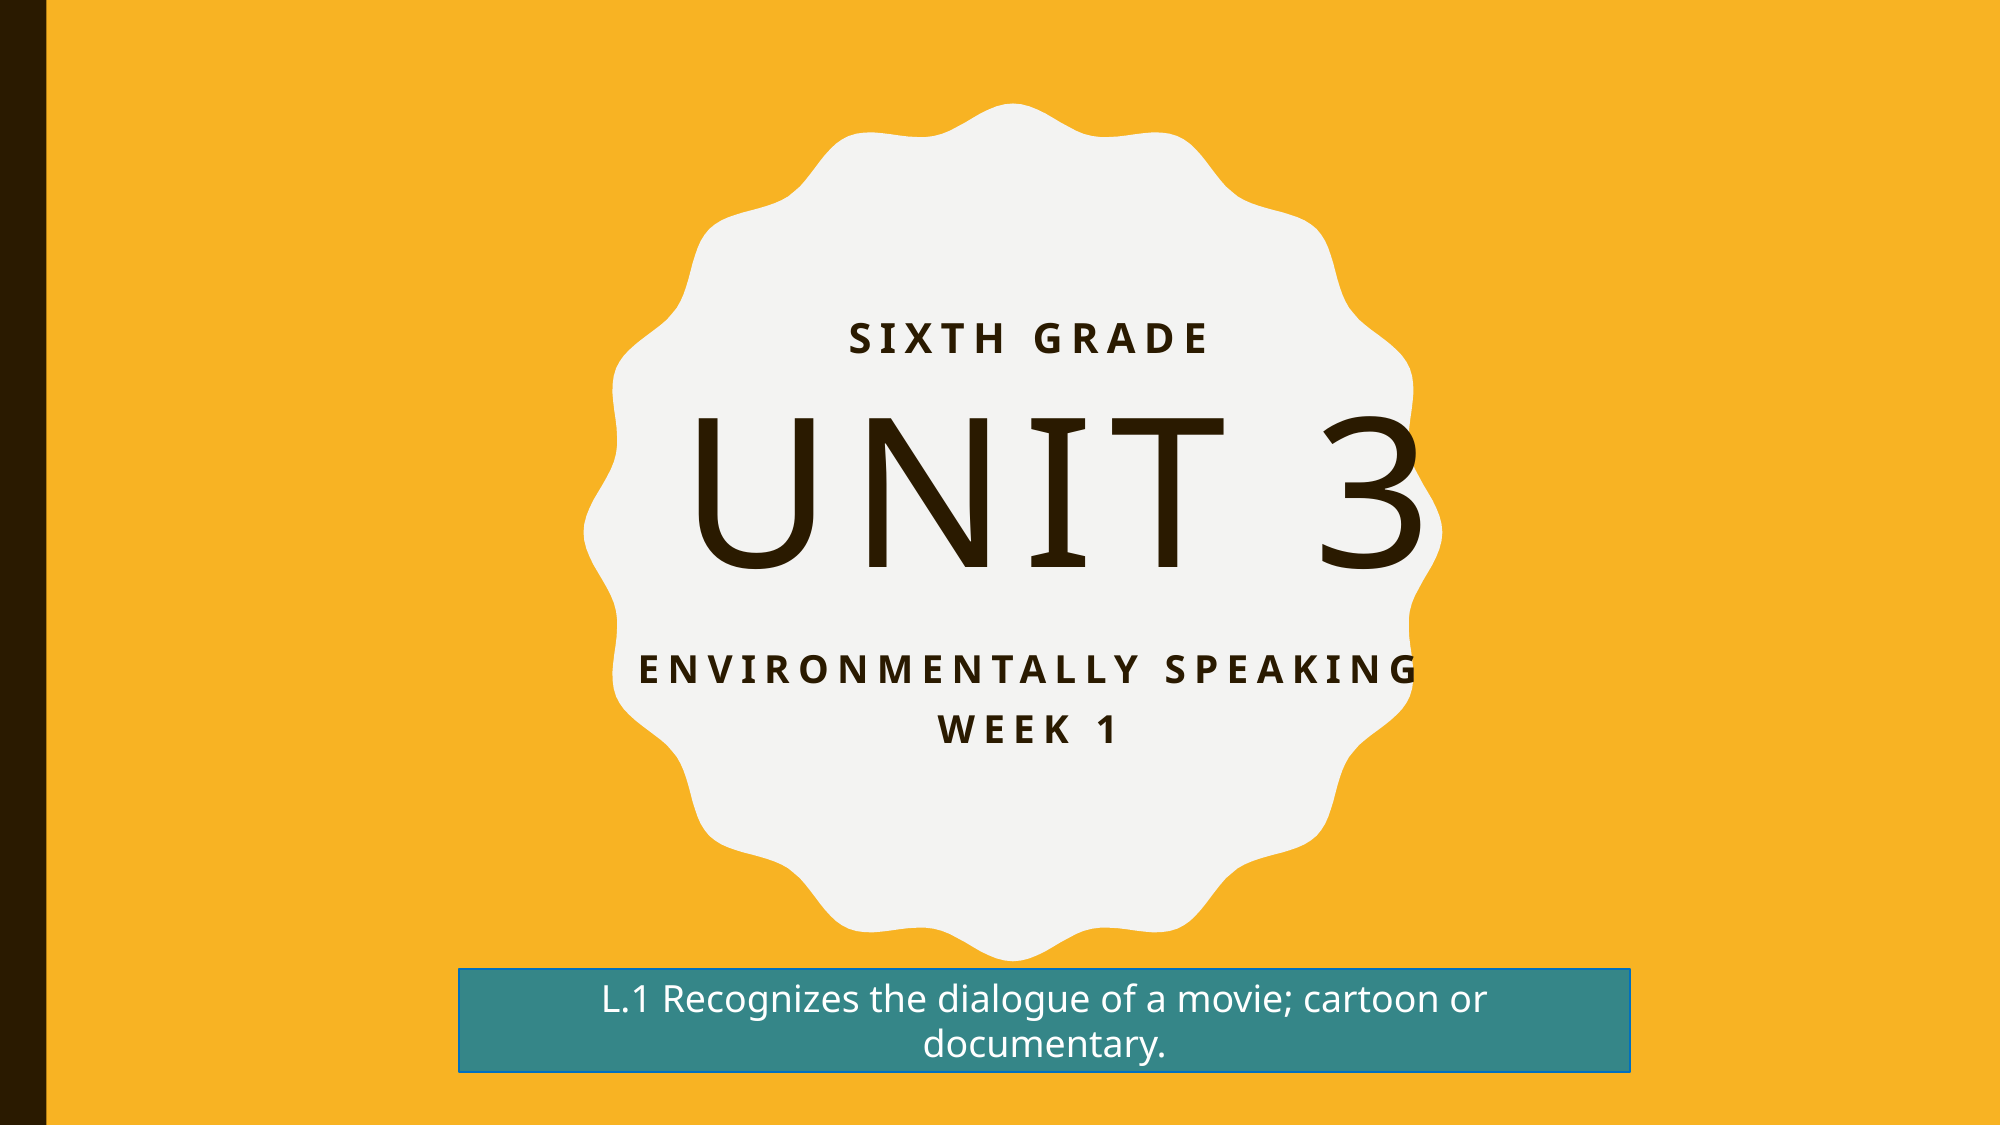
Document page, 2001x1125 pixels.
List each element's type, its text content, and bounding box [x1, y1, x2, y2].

text_box Sixth grade [367, 304, 1688, 427]
text_box L.1 Recognizes the dialogue of a movie; cartoon or documentary. [458, 968, 1631, 1073]
subtitle Environmentally speaking Week 1 [368, 636, 1688, 759]
title Unit 3 [219, 264, 1912, 986]
